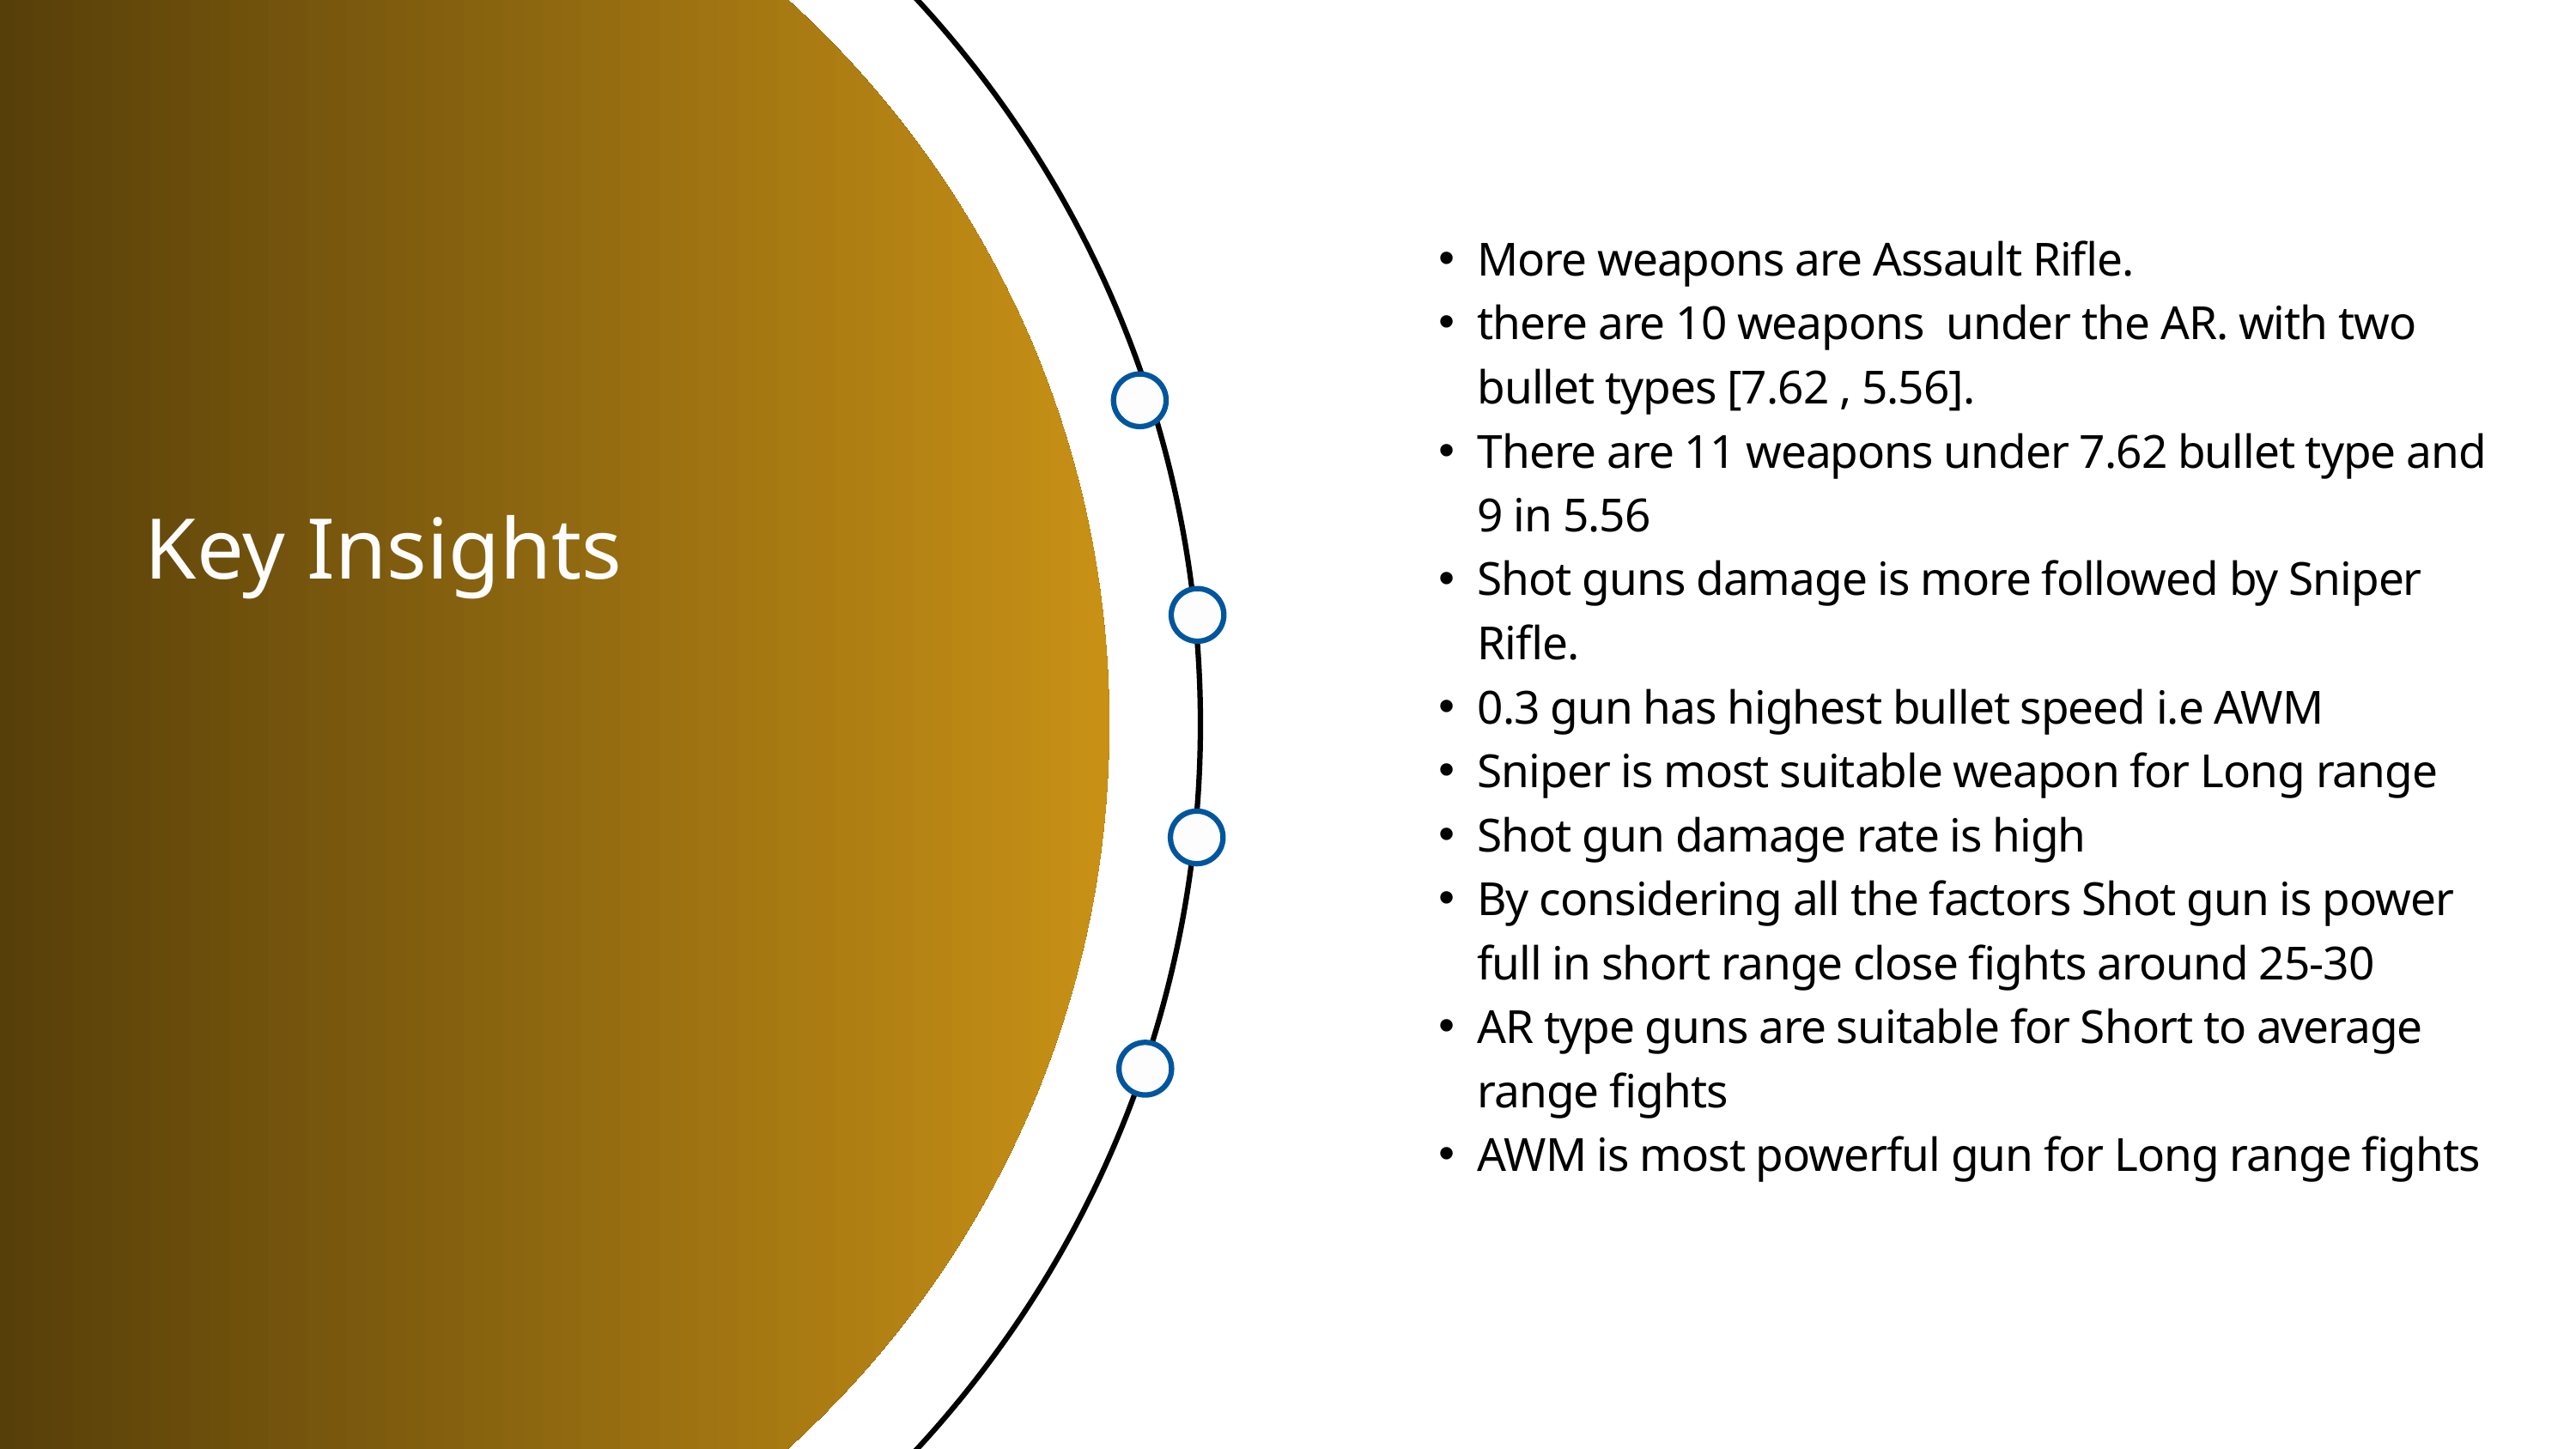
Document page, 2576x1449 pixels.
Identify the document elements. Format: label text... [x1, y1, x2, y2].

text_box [1170, 588, 1224, 642]
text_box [1118, 1042, 1172, 1095]
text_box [1113, 373, 1167, 427]
text_box More weapons are Assault Rifle. there are 10 weapons under the AR. with two bullet types [7.62 , 5.56]. There are 11 weapons under 7.62 bullet type and 9 in 5.56 Shot guns damage is more followed by Sniper Rifle. 0.3 gun has highest bullet speed i.e AWM Sniper is most suitable weapon for Long range Shot gun damage rate is high By considering all the factors Shot gun is power full in short range close fights around 25-30 AR type guns are suitable for Short to average range fights AWM is most powerful gun for Long range fights [1400, 221, 2512, 1227]
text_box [1116, 0, 1201, 1449]
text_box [1170, 810, 1224, 864]
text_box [0, 0, 1109, 1449]
